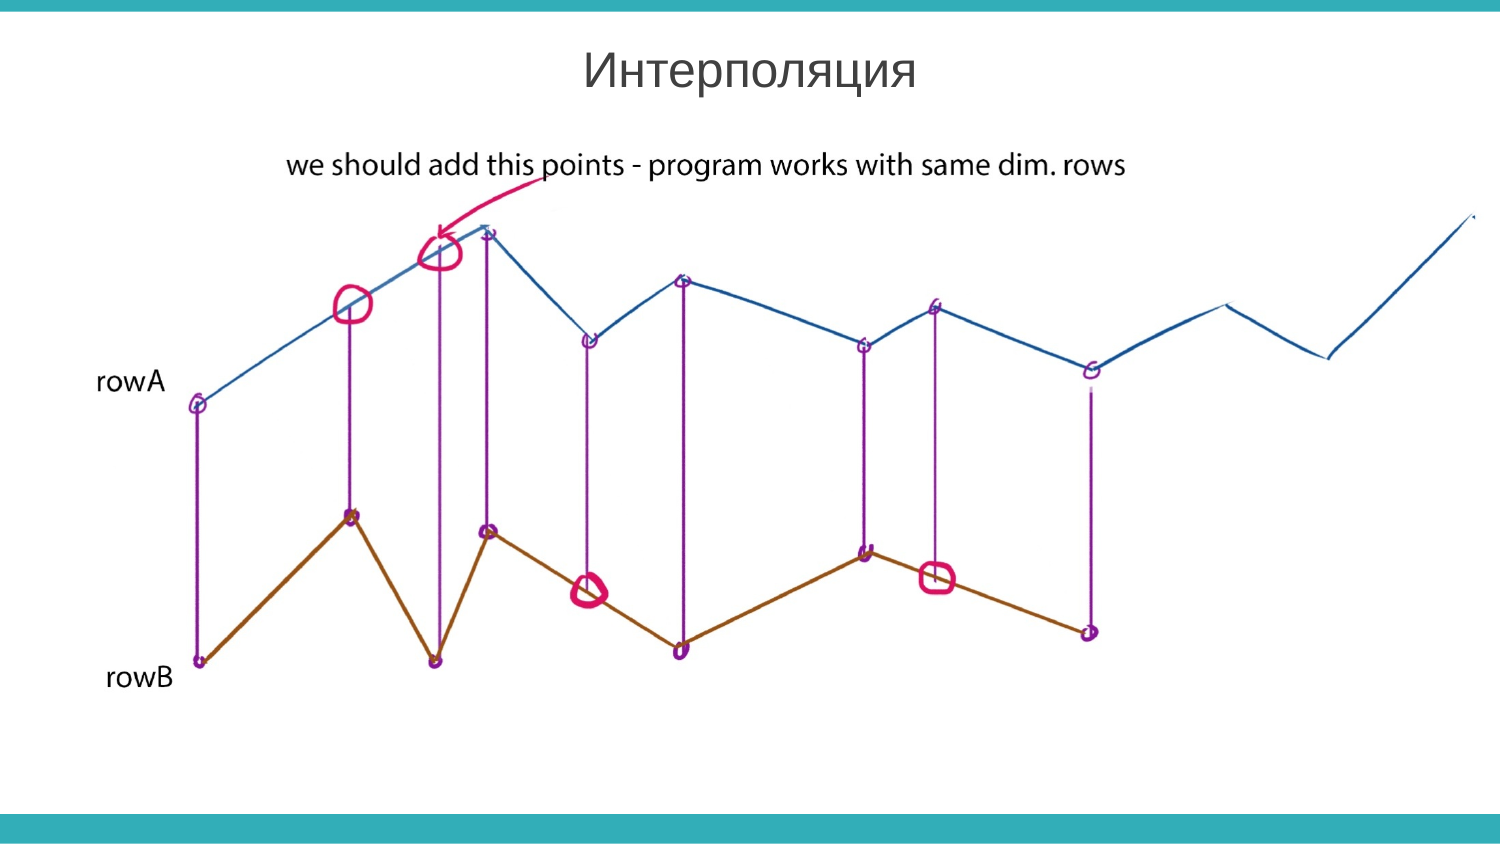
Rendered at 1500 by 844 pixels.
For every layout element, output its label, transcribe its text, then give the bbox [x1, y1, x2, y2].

picture [0, 102, 1500, 718]
list Интерполяция [0, 20, 1500, 102]
